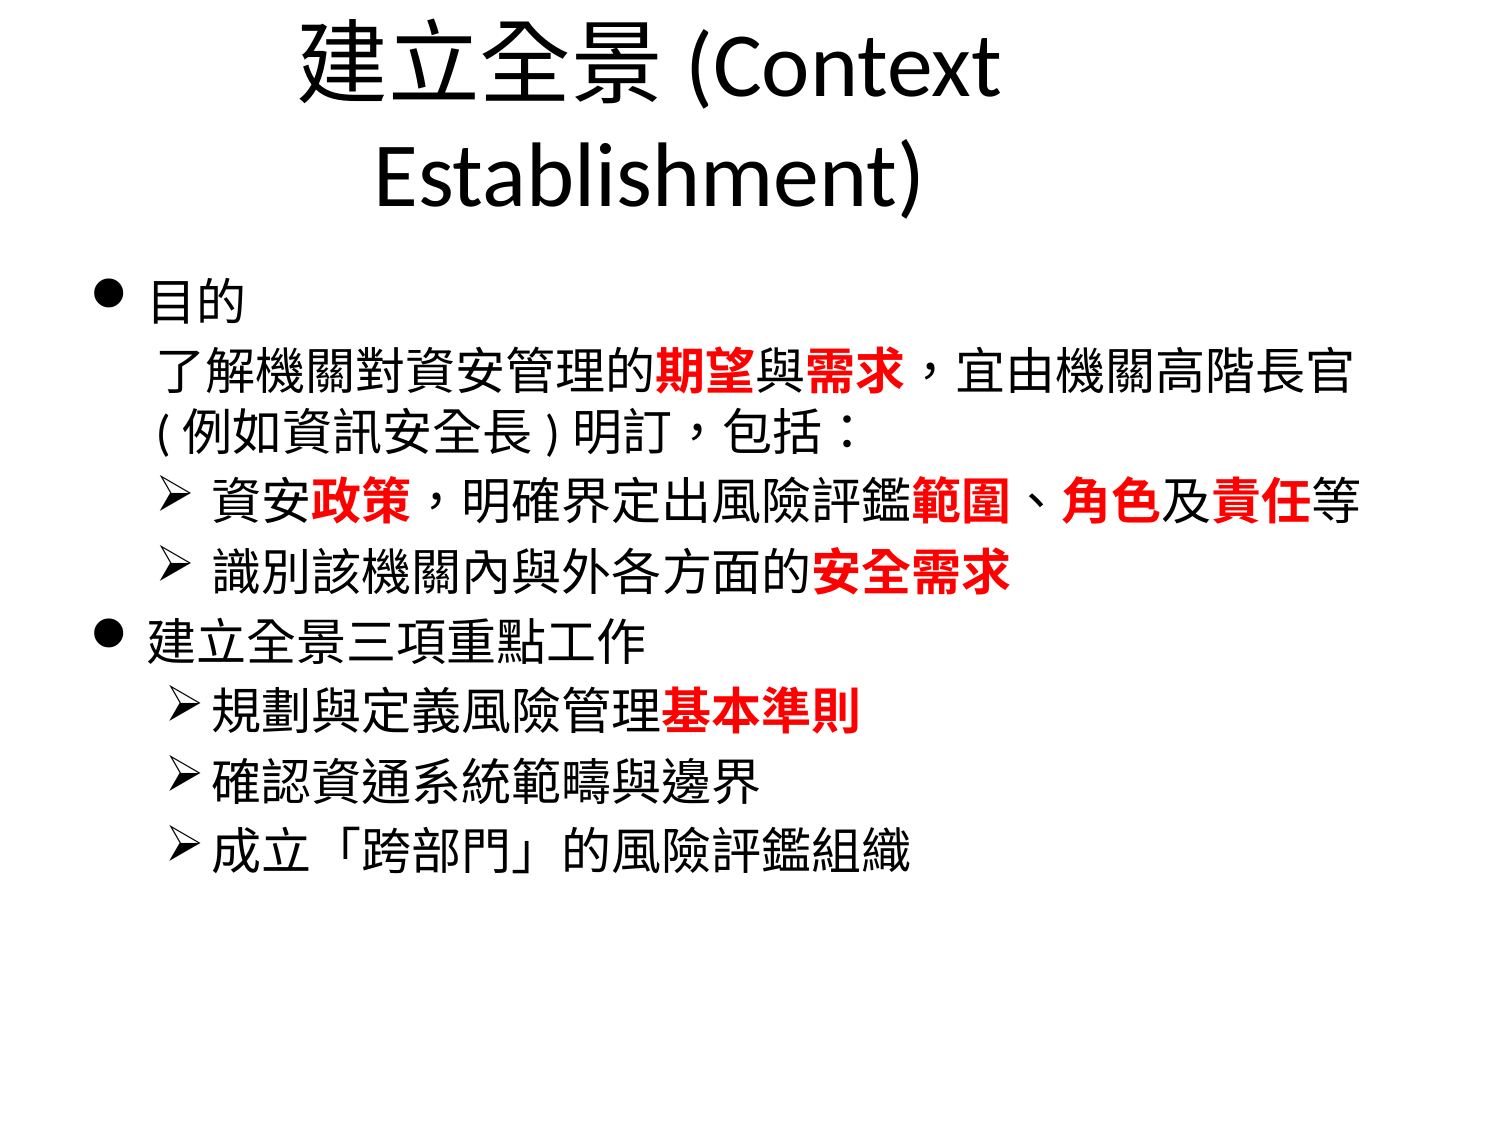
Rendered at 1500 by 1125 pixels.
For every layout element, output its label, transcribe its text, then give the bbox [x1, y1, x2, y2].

list 目的 了解機關對資安管理的期望與需求，宜由機關高階長官(例如資訊安全長)明訂，包括： 資安政策，明確界定出風險評鑑範圍、角色及責任等 識別該機關內與外各方面的安全需求 建立全景三項重點工作 規劃與定義風險管理基本準則 確認資通系統範疇與邊界 成立「跨部門」的風險評鑑組織 [75, 262, 1447, 1005]
title 建立全景(Context Establishment) [17, 20, 1282, 209]
